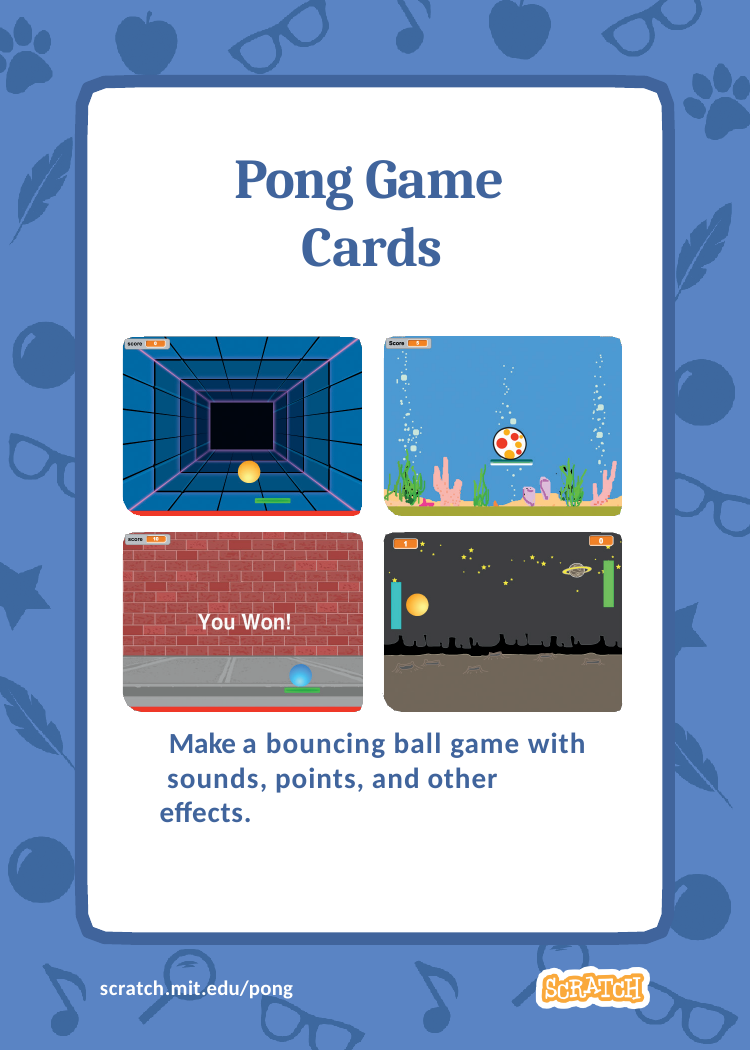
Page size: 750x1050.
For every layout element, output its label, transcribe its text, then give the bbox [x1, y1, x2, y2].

text_box scratch.mit.edu/pong [97, 974, 297, 1000]
text_box [81, 81, 669, 939]
text_box [382, 531, 623, 712]
text_box Make a bouncing ball game with sounds, points, and other effects. [157, 723, 593, 829]
text_box [535, 966, 650, 1009]
text_box [0, 0, 750, 1050]
text_box [122, 531, 363, 712]
text_box [383, 336, 622, 516]
text_box [122, 336, 362, 516]
title Pong Game Cards [232, 142, 518, 318]
